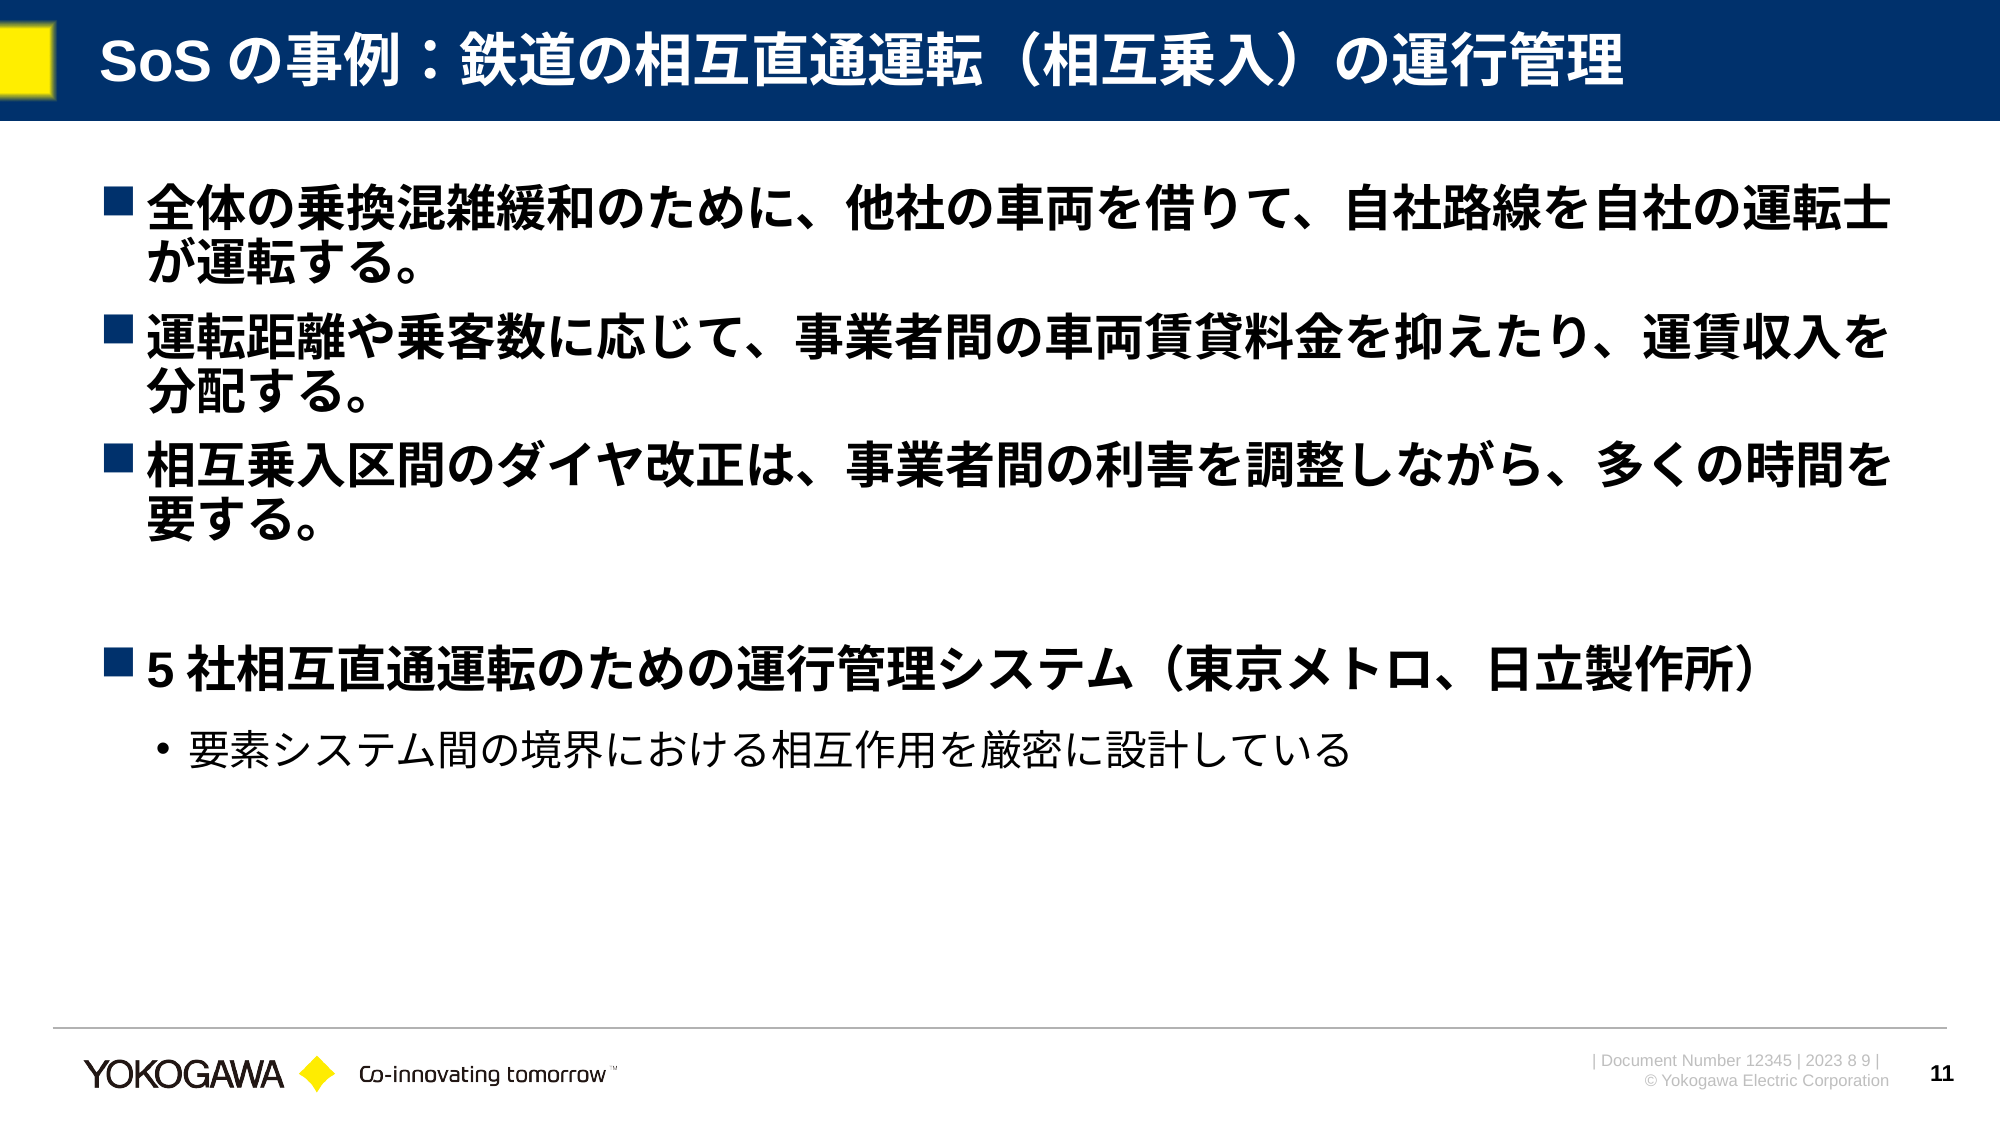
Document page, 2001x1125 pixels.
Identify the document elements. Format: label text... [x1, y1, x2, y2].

picture [83, 1055, 617, 1093]
picture [0, 6, 69, 115]
list 全体の乗換混雑緩和のために、他社の車両を借りて、自社路線を自社の運転士が運転する。 運転距離や乗客数に応じて、事業者間の車両賃貸料金を抑えたり、運賃収入を分配する。 相互乗入区間のダイヤ改正は、事業者間の利害を調整しながら、多くの時間を要する。 5社相互直通運転のための運行管理システム（東京メトロ、日立製作所） 要素システム間の境界における相互作用を厳密に設計している [84, 175, 1946, 994]
title SoSの事例：鉄道の相互直通運転（相互乗入）の運行管理 [84, 20, 1955, 106]
slide_number 11 [1904, 1042, 1970, 1103]
